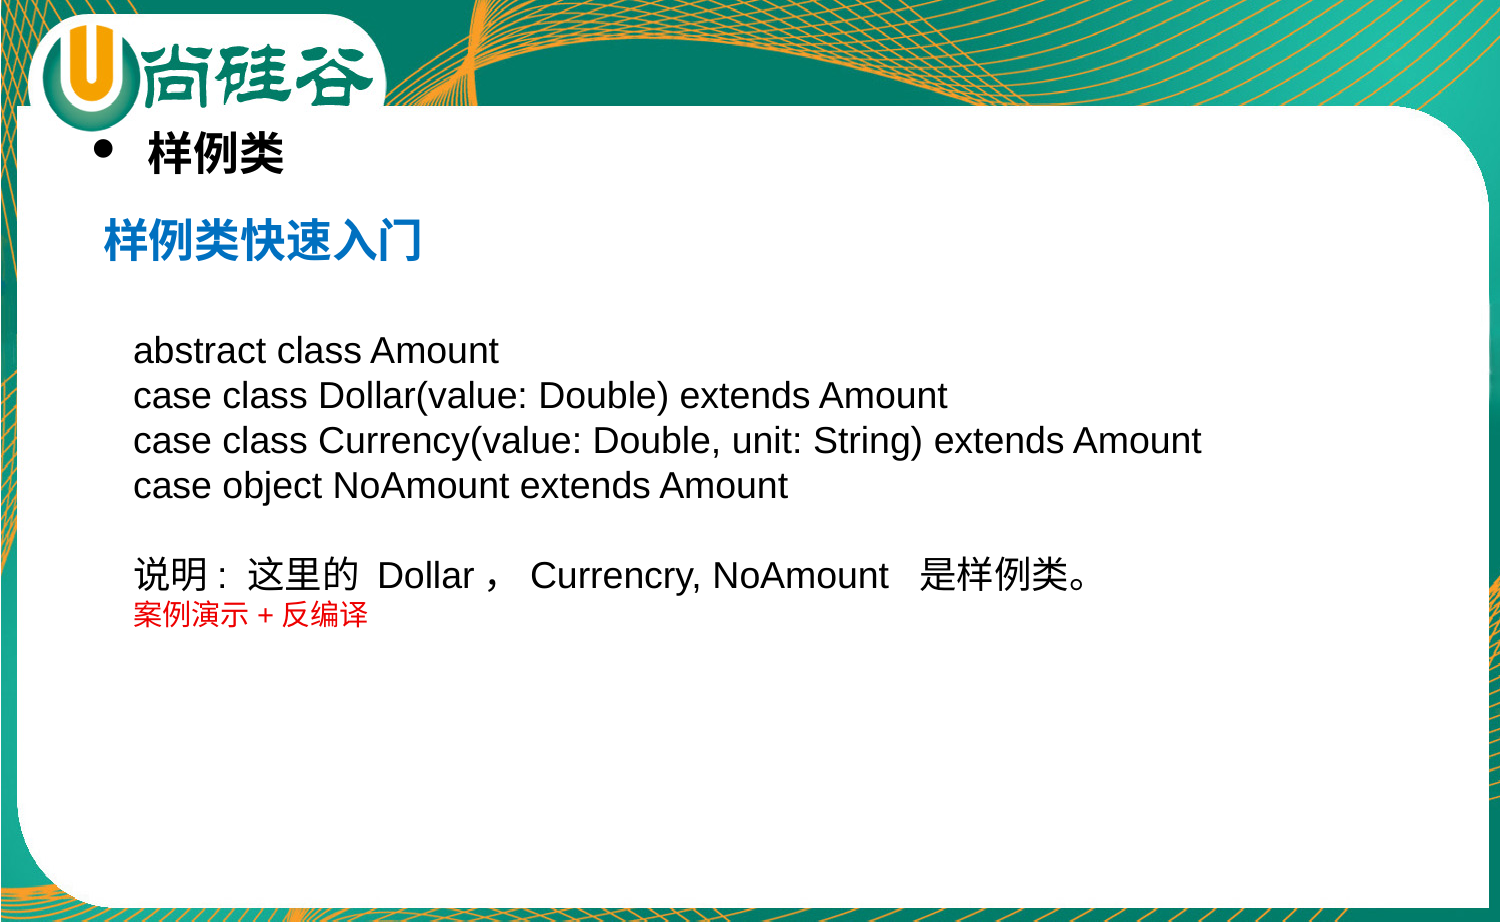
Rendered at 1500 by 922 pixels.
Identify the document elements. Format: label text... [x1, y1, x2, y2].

text_box abstract class Amount case class Dollar(value: Double) extends Amount case class Currency(value: Double, unit: String) extends Amount case object NoAmount extends Amount 说明: 这里的 Dollar，Currencry, NoAmount 是样例类。 案例演示+反编译 [118, 318, 1218, 639]
text_box 样例类 [76, 123, 1270, 188]
text_box 样例类快速入门 [88, 204, 1471, 809]
picture [0, 0, 1500, 922]
